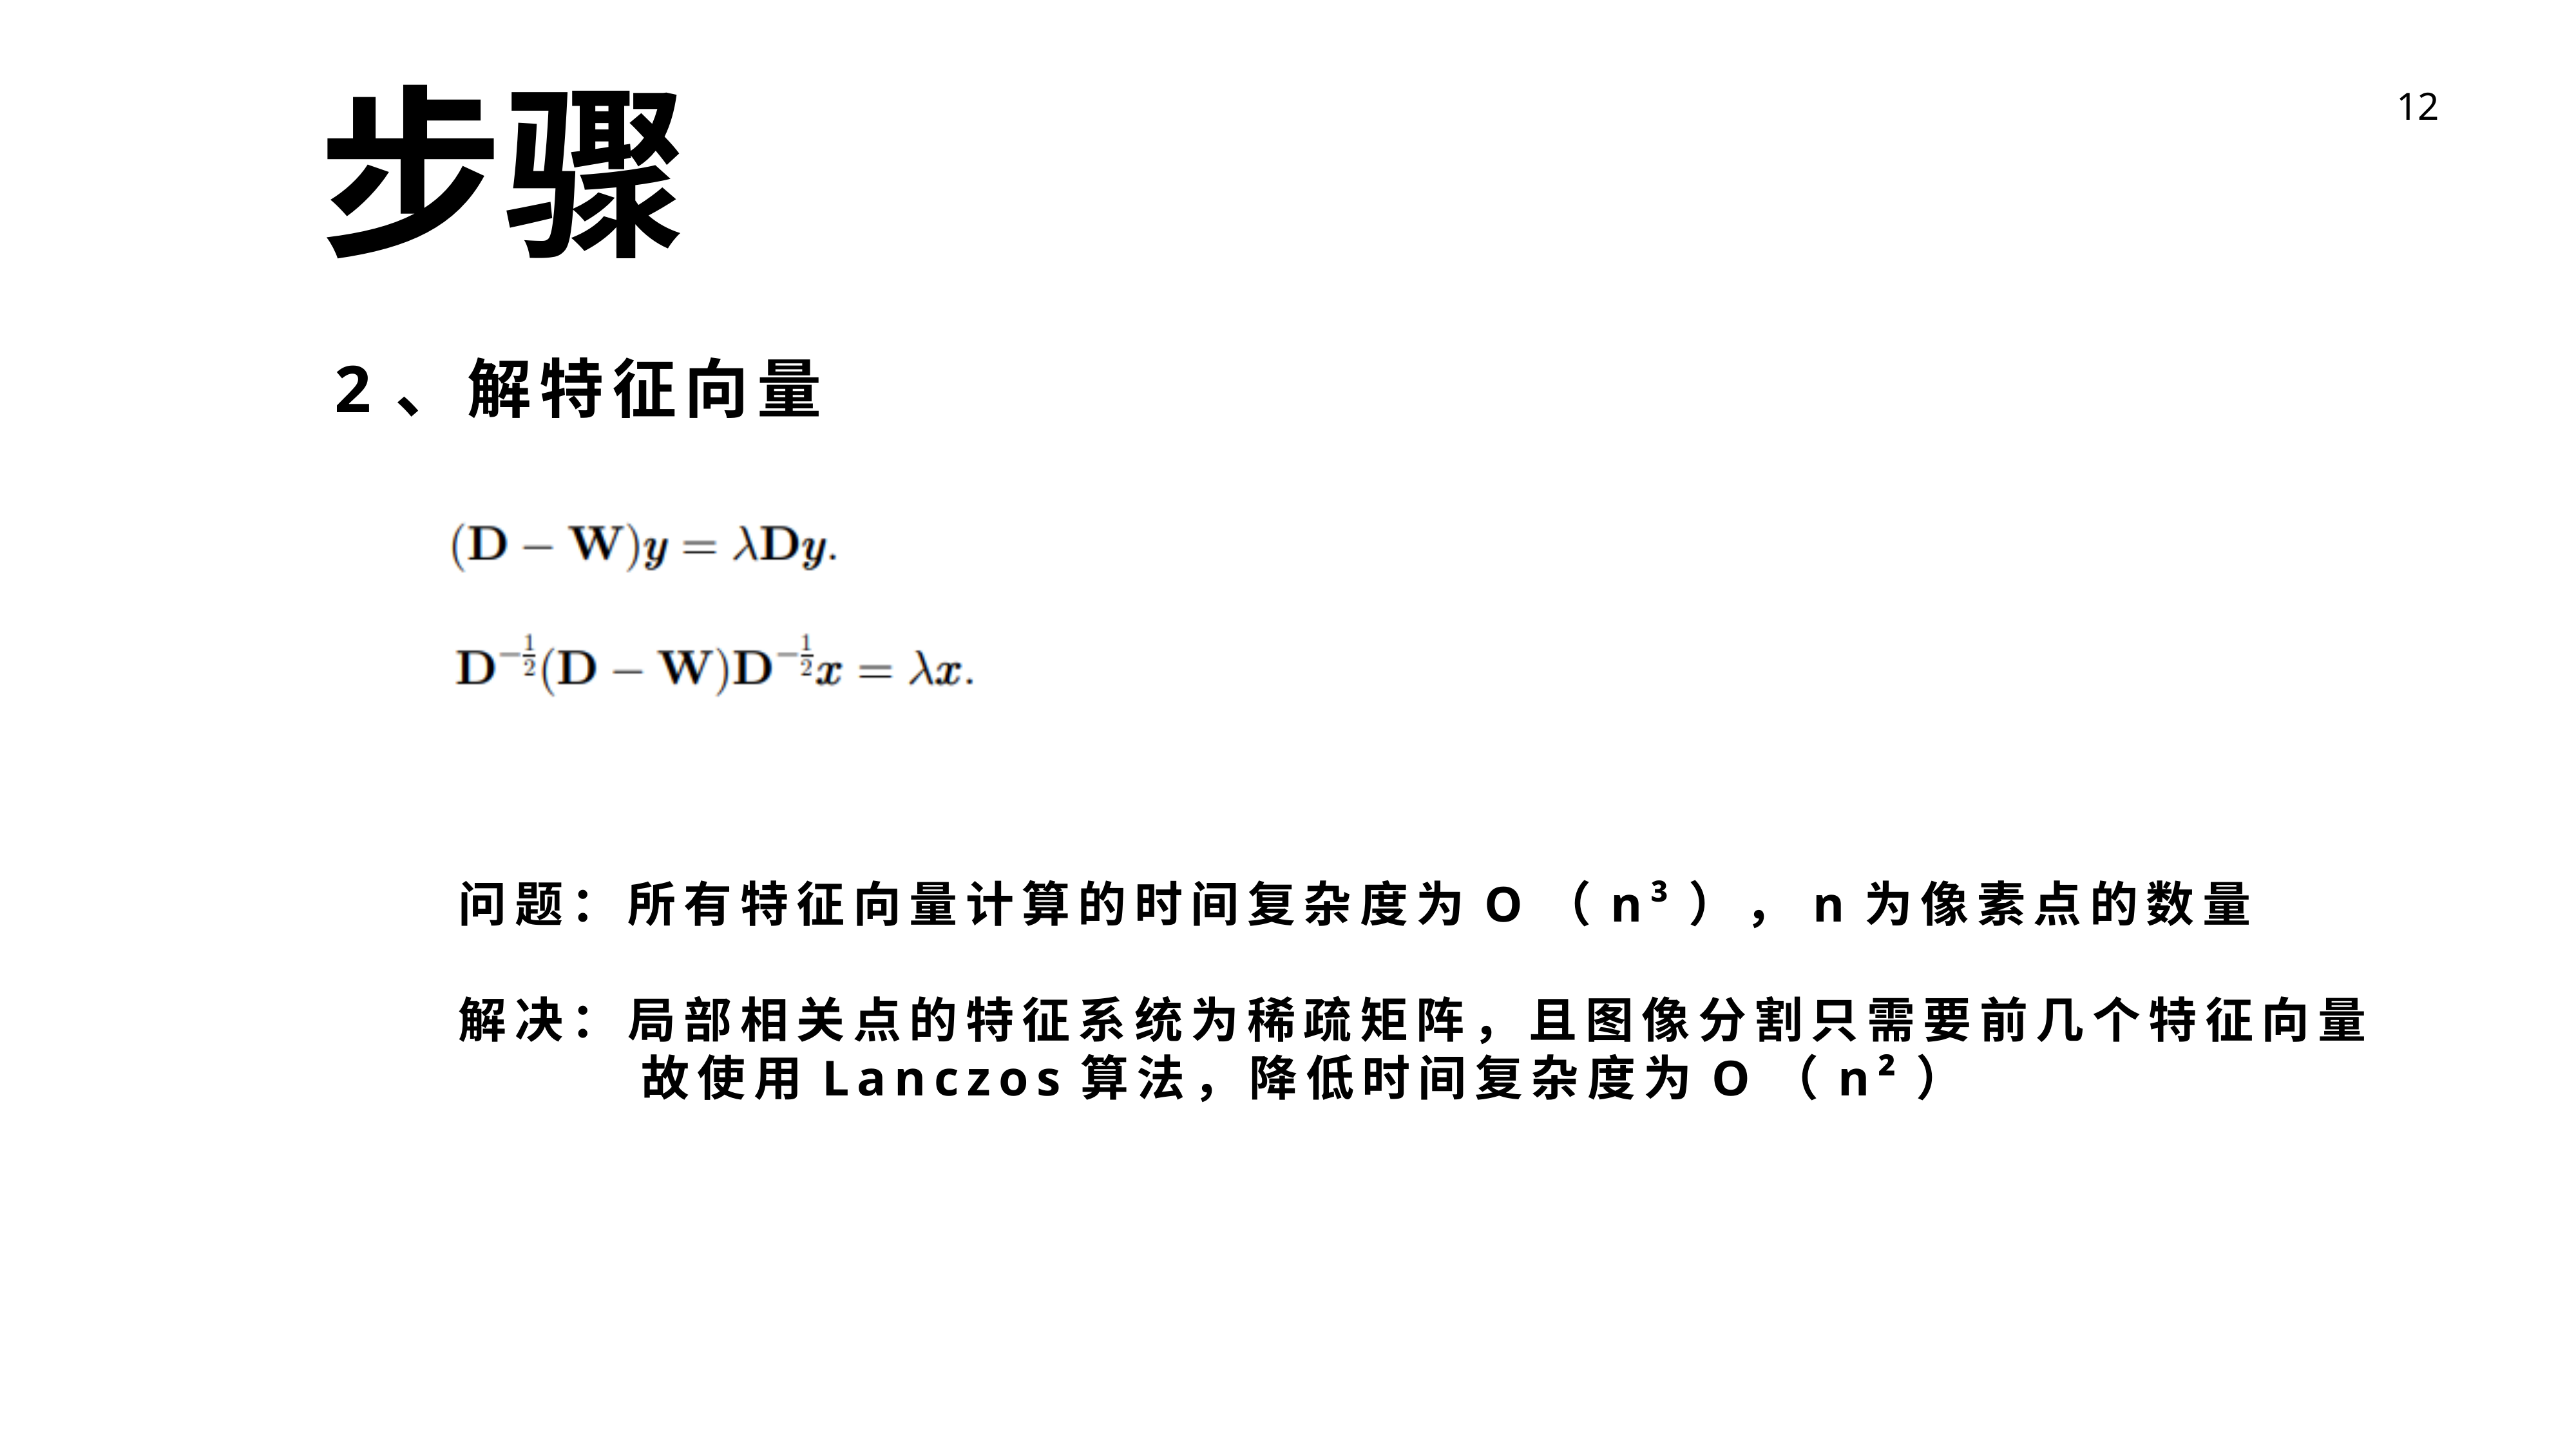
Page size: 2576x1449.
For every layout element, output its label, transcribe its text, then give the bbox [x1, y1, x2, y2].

picture [425, 609, 990, 725]
text_box 步骤 [309, 52, 2394, 285]
text_box 2、解特征向量 [325, 343, 2356, 431]
text_box 问题：所有特征向量计算的时间复杂度为O（n³），n为像素点的数量 解决：局部相关点的特征系统为稀疏矩阵，且图像分割只需要前几个特征向量 故使用Lanczos算法，降低时间复杂度为O（n²） [449, 868, 2569, 1110]
picture [416, 503, 858, 592]
